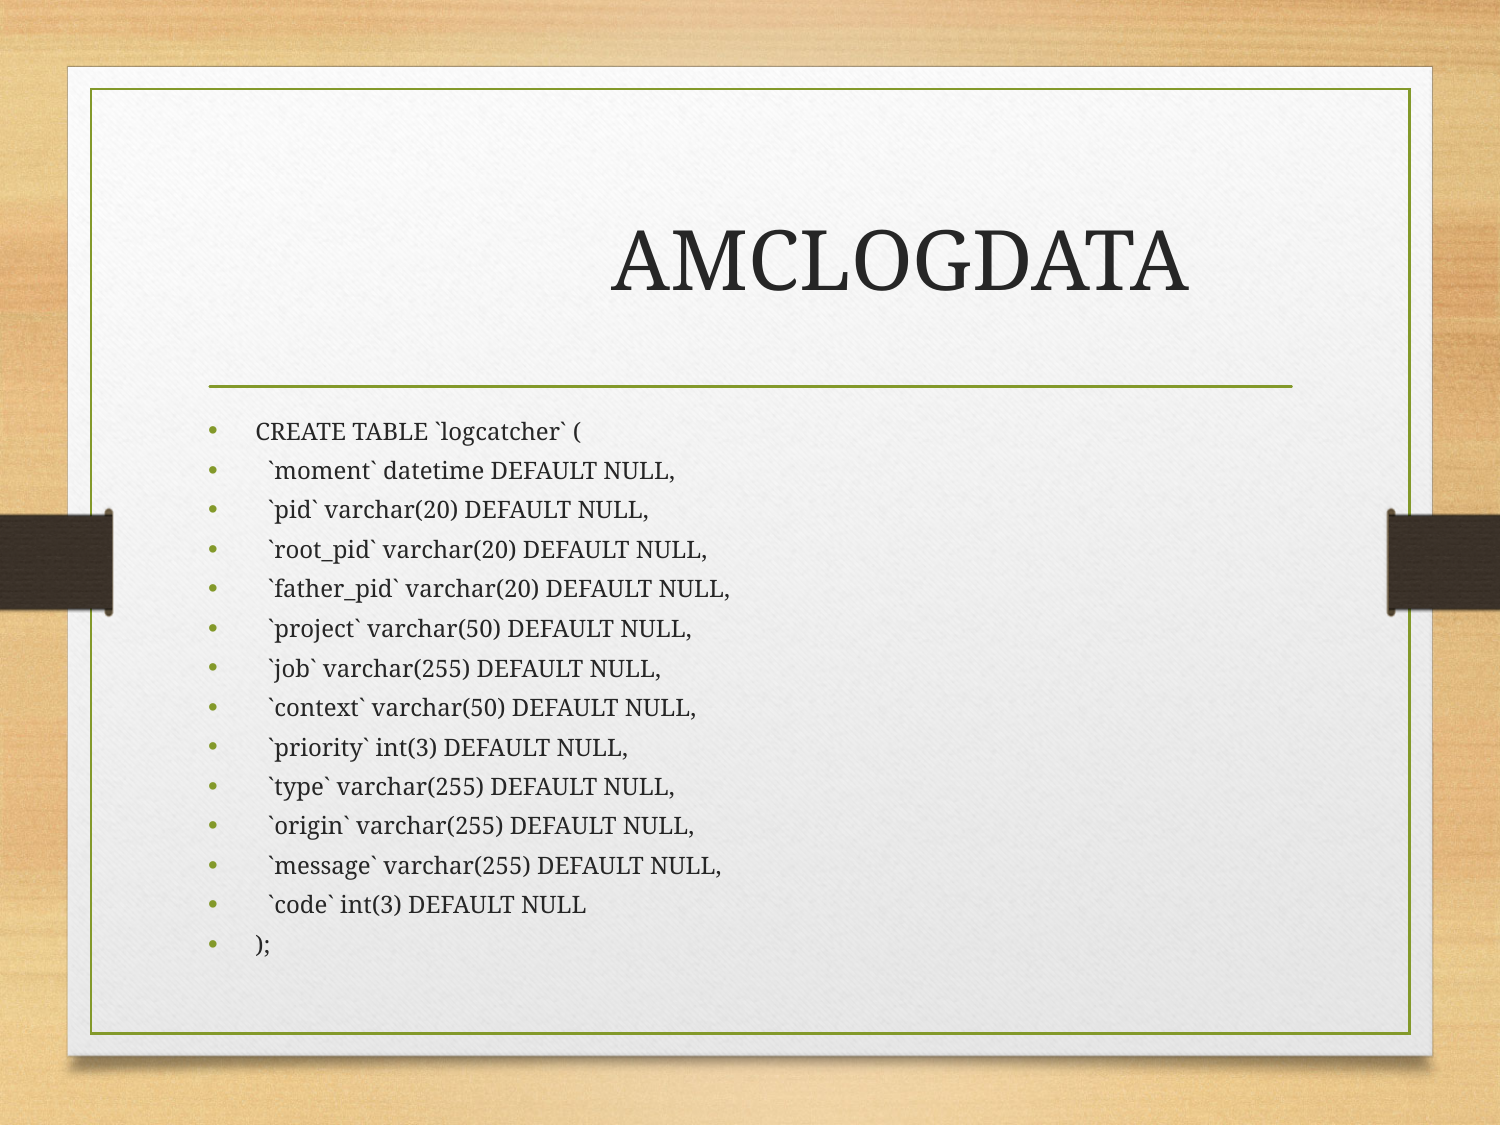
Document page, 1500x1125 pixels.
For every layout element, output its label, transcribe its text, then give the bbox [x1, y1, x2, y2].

picture [0, 0, 1500, 1125]
list CREATE TABLE `logcatcher` ( `moment` datetime DEFAULT NULL, `pid` varchar(20) DEFAULT NULL, `root_pid` varchar(20) DEFAULT NULL, `father_pid` varchar(20) DEFAULT NULL, `project` varchar(50) DEFAULT NULL, `job` varchar(255) DEFAULT NULL, `context` varchar(50) DEFAULT NULL, `priority` int(3) DEFAULT NULL, `type` varchar(255) DEFAULT NULL, `origin` varchar(255) DEFAULT NULL, `message` varchar(255) DEFAULT NULL, `code` int(3) DEFAULT NULL ); [193, 408, 1309, 974]
title AMCLOGDATA [193, 150, 1309, 365]
